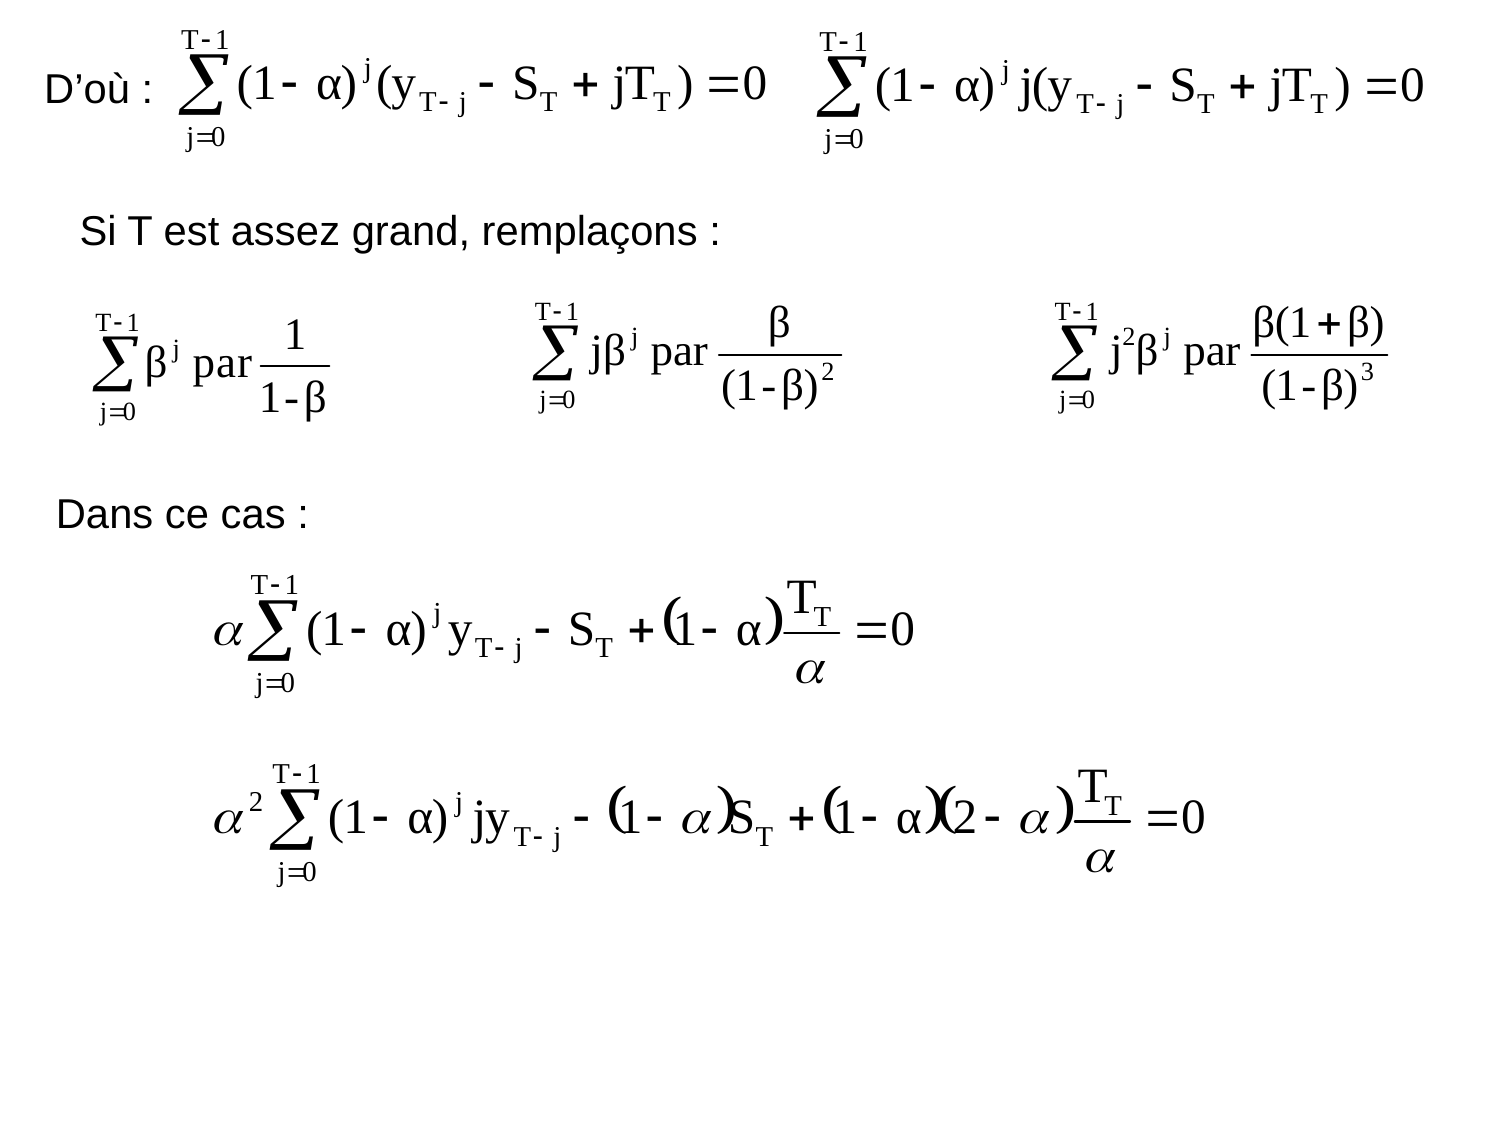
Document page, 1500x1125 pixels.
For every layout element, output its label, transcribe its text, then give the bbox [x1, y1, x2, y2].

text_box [525, 290, 853, 423]
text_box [206, 751, 1215, 896]
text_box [808, 18, 1435, 164]
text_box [85, 302, 338, 434]
text_box Dans ce cas : [41, 479, 632, 545]
text_box D’où : [29, 54, 165, 120]
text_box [206, 562, 923, 707]
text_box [1045, 290, 1398, 423]
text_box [170, 16, 776, 162]
text_box Si T est assez grand, remplaçons : [64, 196, 1129, 262]
